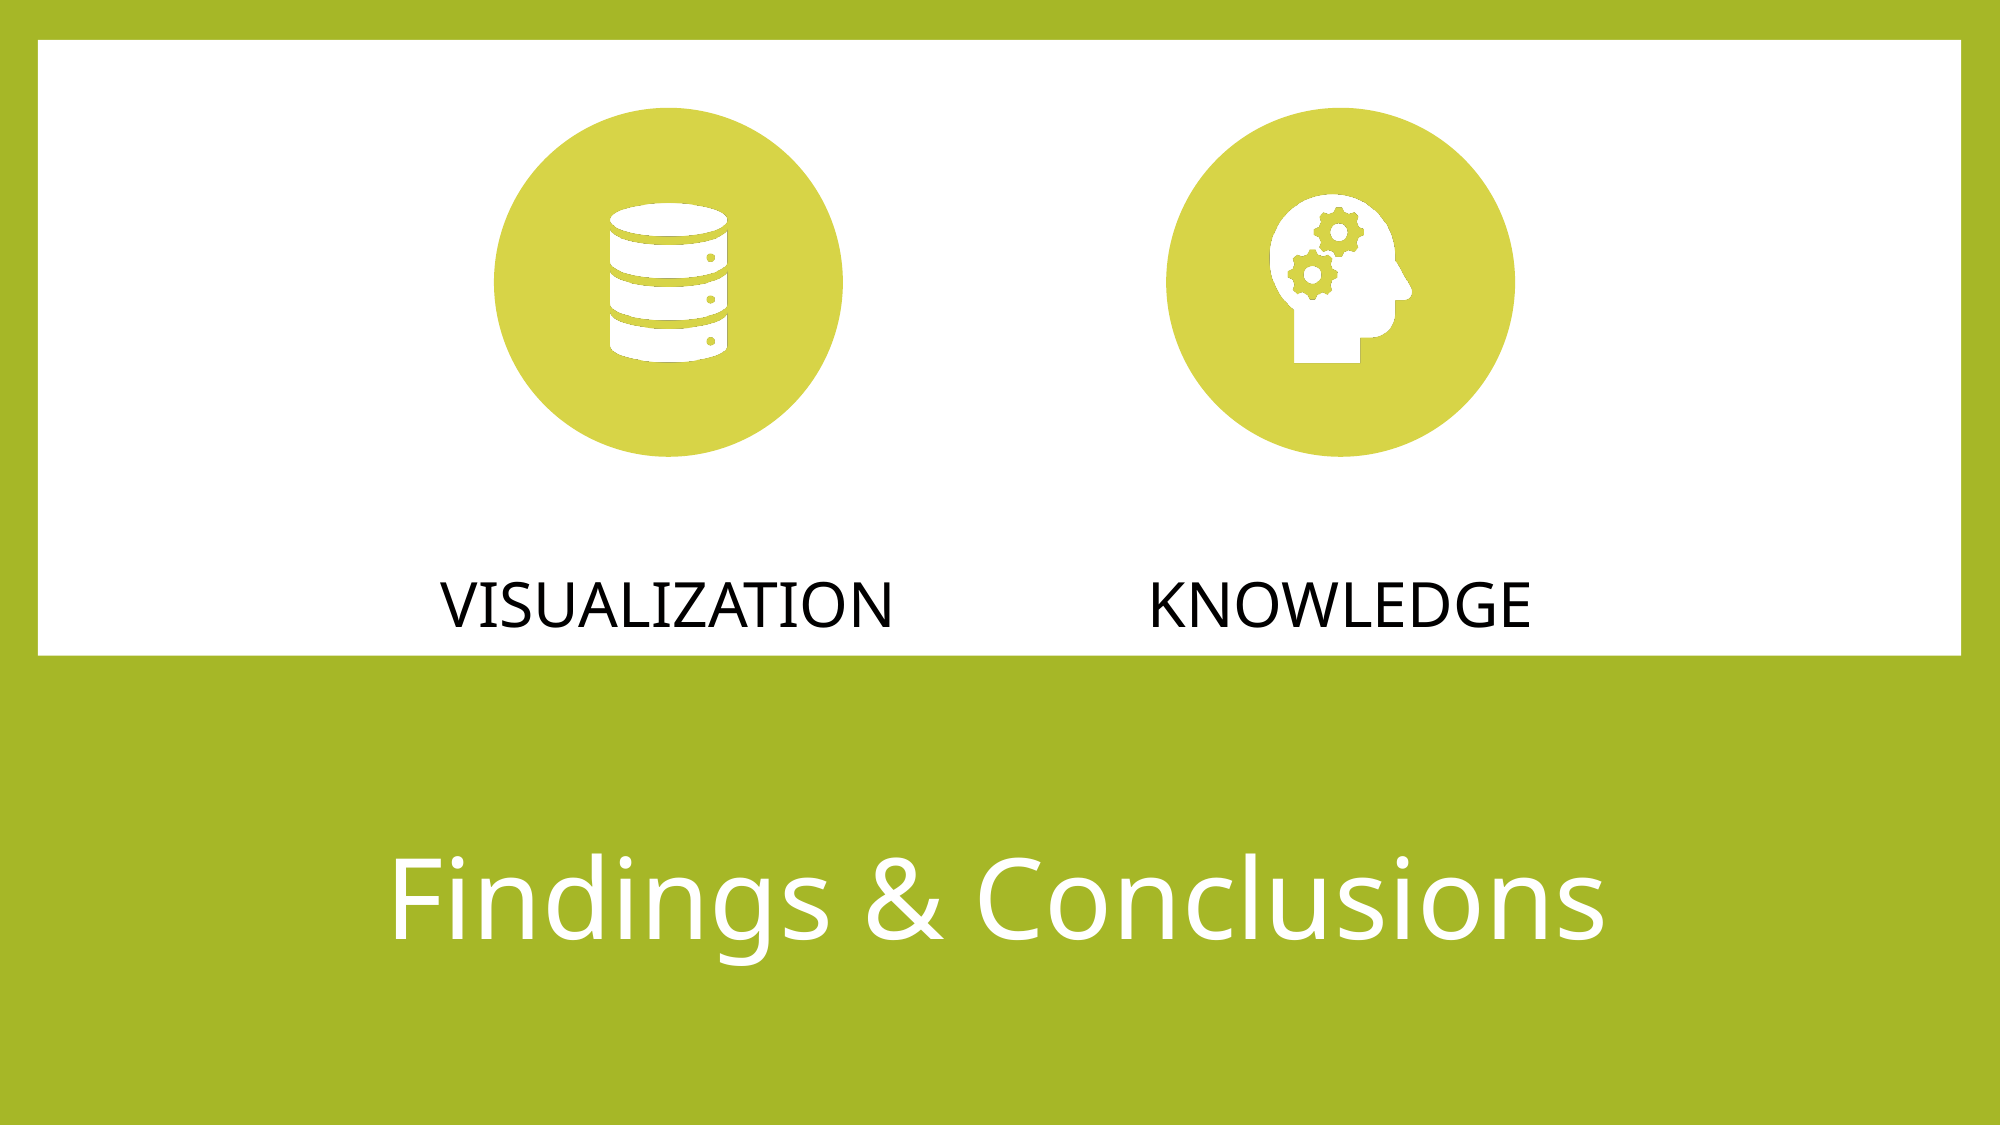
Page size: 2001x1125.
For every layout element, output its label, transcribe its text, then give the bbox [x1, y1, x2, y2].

title Findings & Conclusions [187, 791, 1808, 1014]
text_box [0, 654, 2000, 1125]
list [116, 105, 1893, 687]
